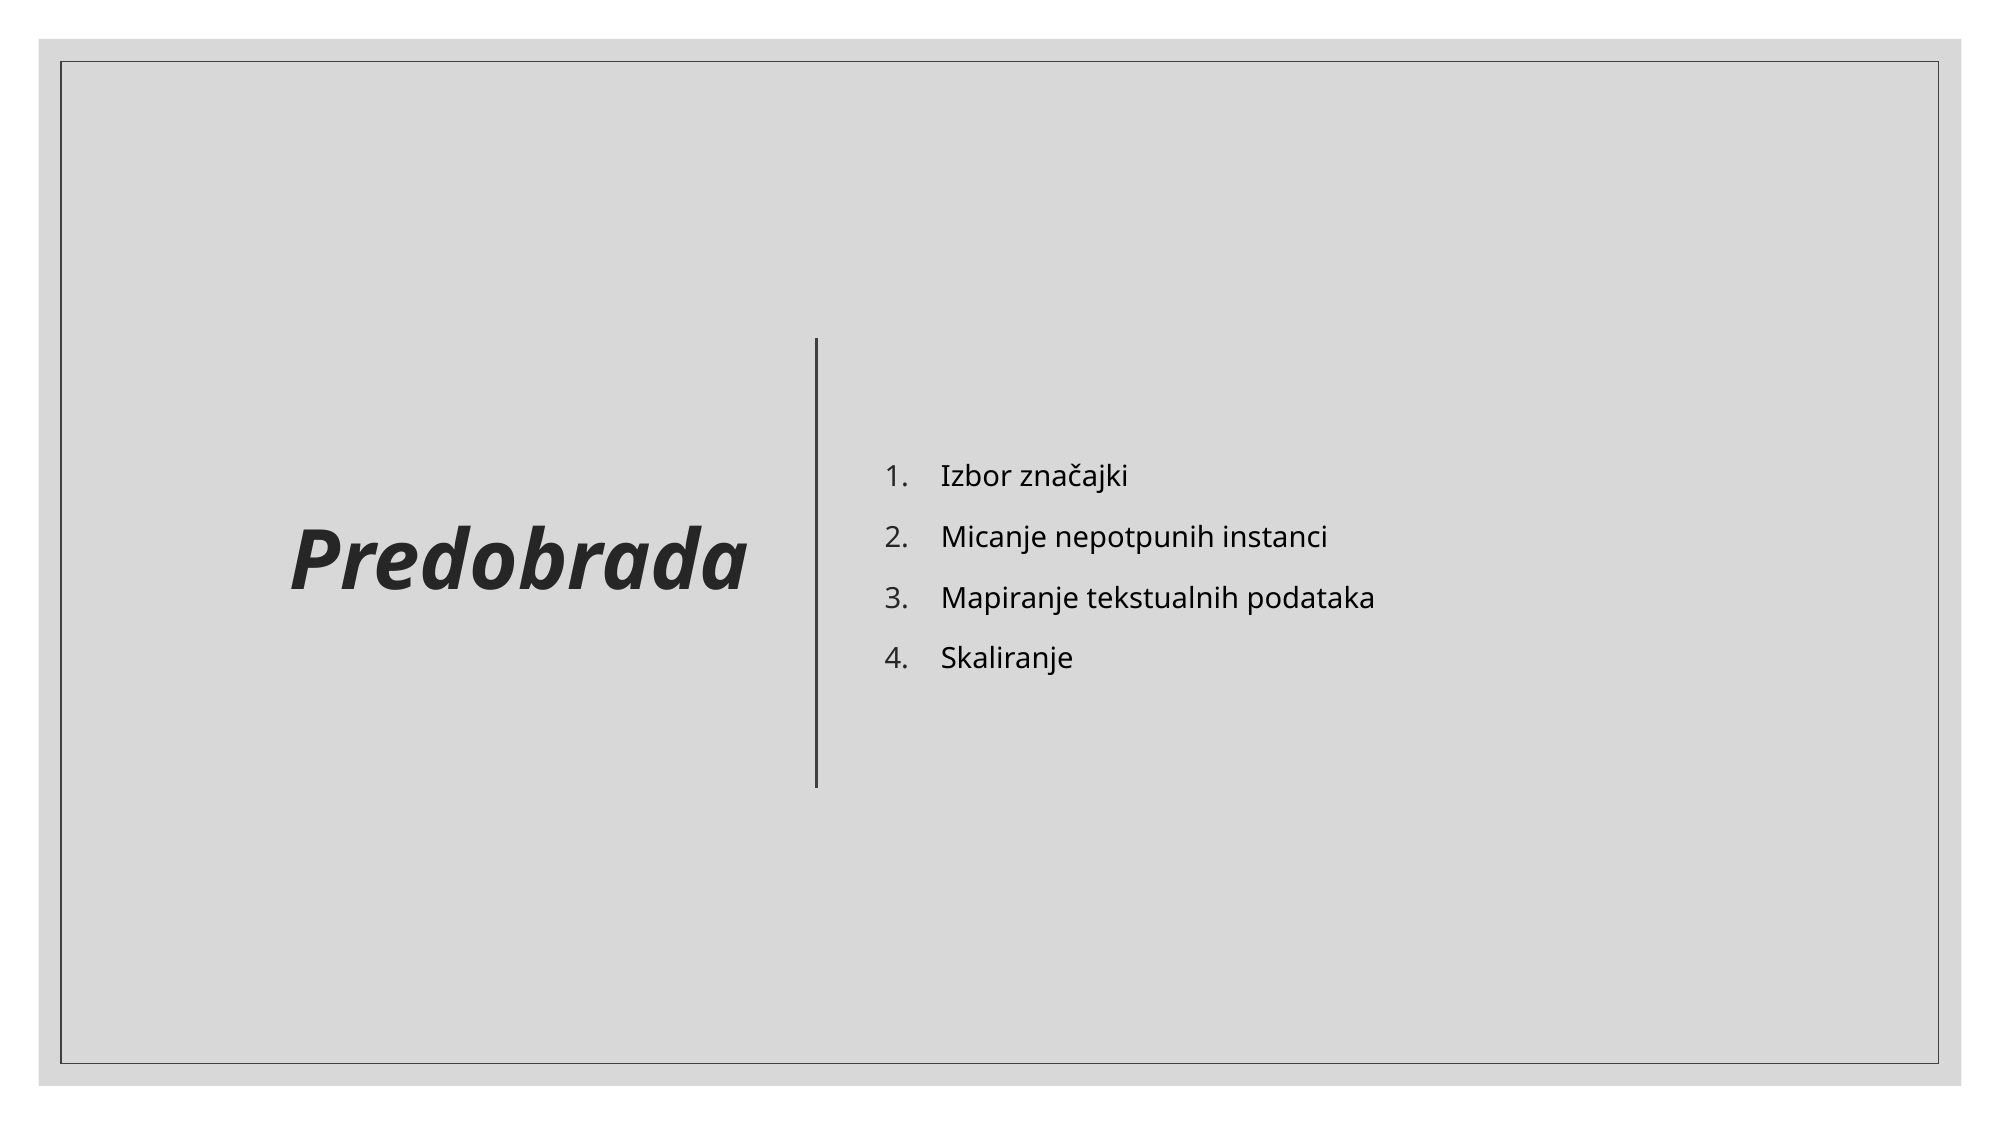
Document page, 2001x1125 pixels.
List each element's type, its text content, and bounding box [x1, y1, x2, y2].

text_box [38, 38, 1962, 1086]
text_box [61, 61, 1939, 1064]
list Izbor značajki Micanje nepotpunih instanci Mapiranje tekstualnih podataka Skaliranje [869, 146, 1851, 979]
title Predobrada [118, 146, 765, 979]
text_box [0, 0, 2000, 1125]
